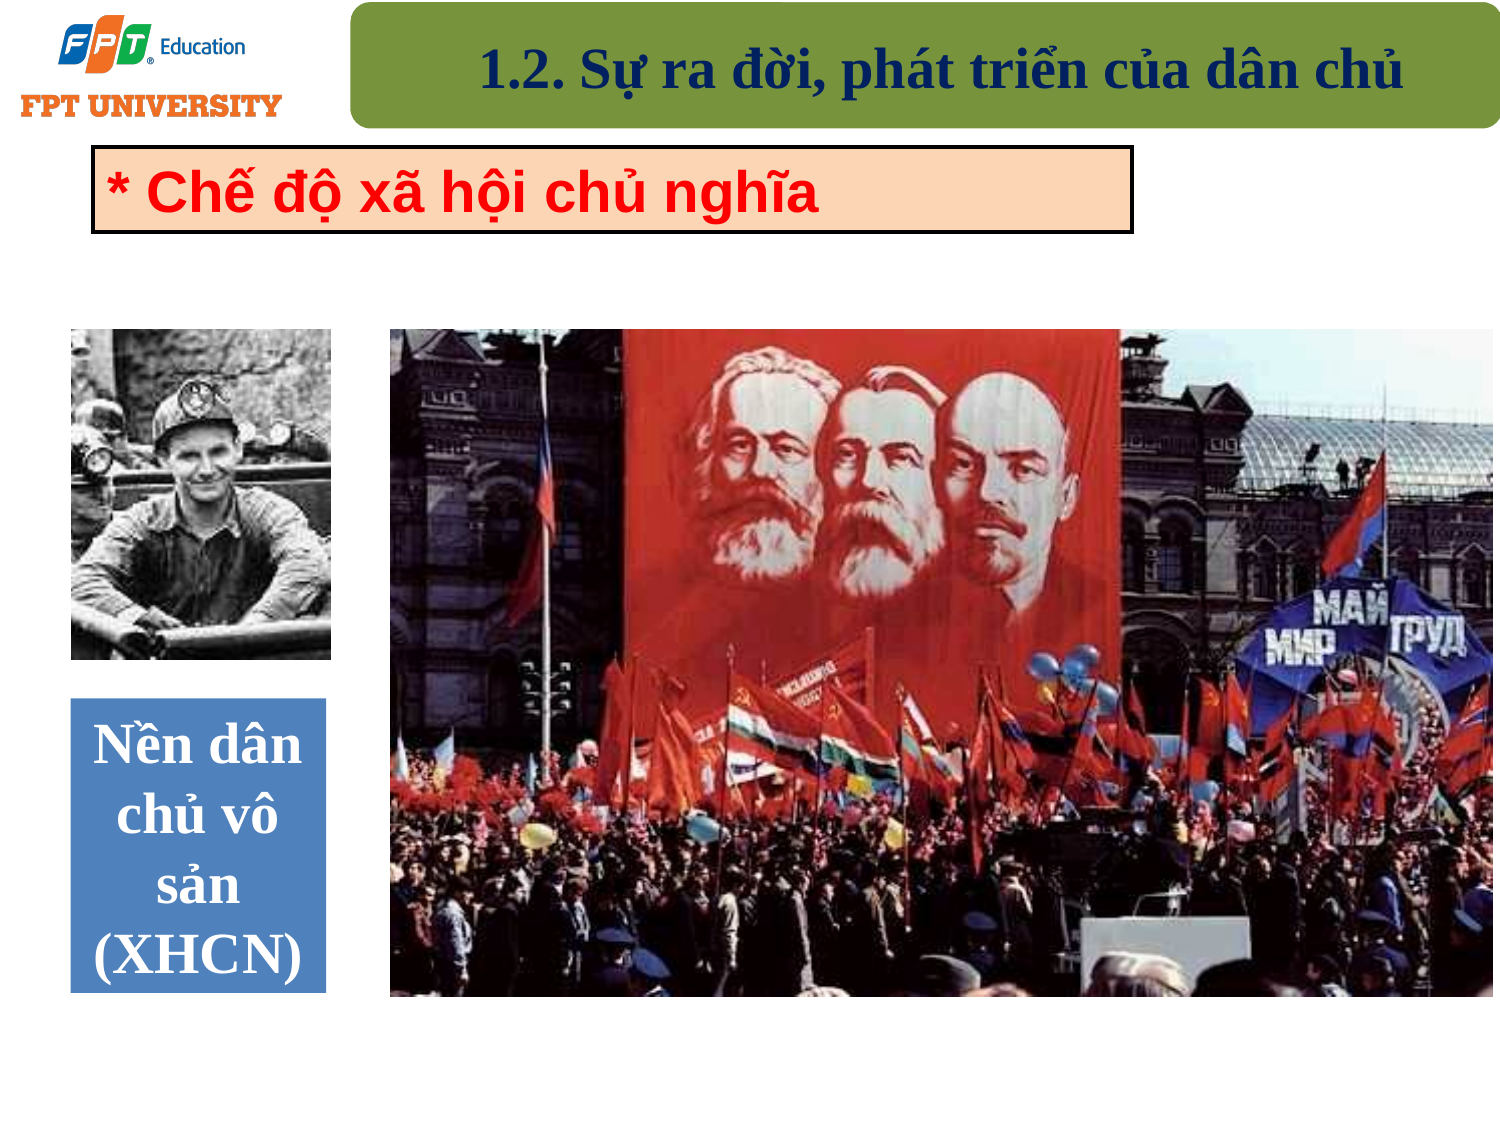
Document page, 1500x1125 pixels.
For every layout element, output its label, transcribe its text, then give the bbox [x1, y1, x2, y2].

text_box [348, 0, 1500, 131]
picture [21, 15, 282, 117]
picture [390, 329, 1494, 997]
text_box * Chế độ xã hội chủ nghĩa [92, 147, 1132, 232]
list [71, 329, 331, 661]
text_box Nền dân chủ vô sản (XHCN) [70, 698, 327, 993]
